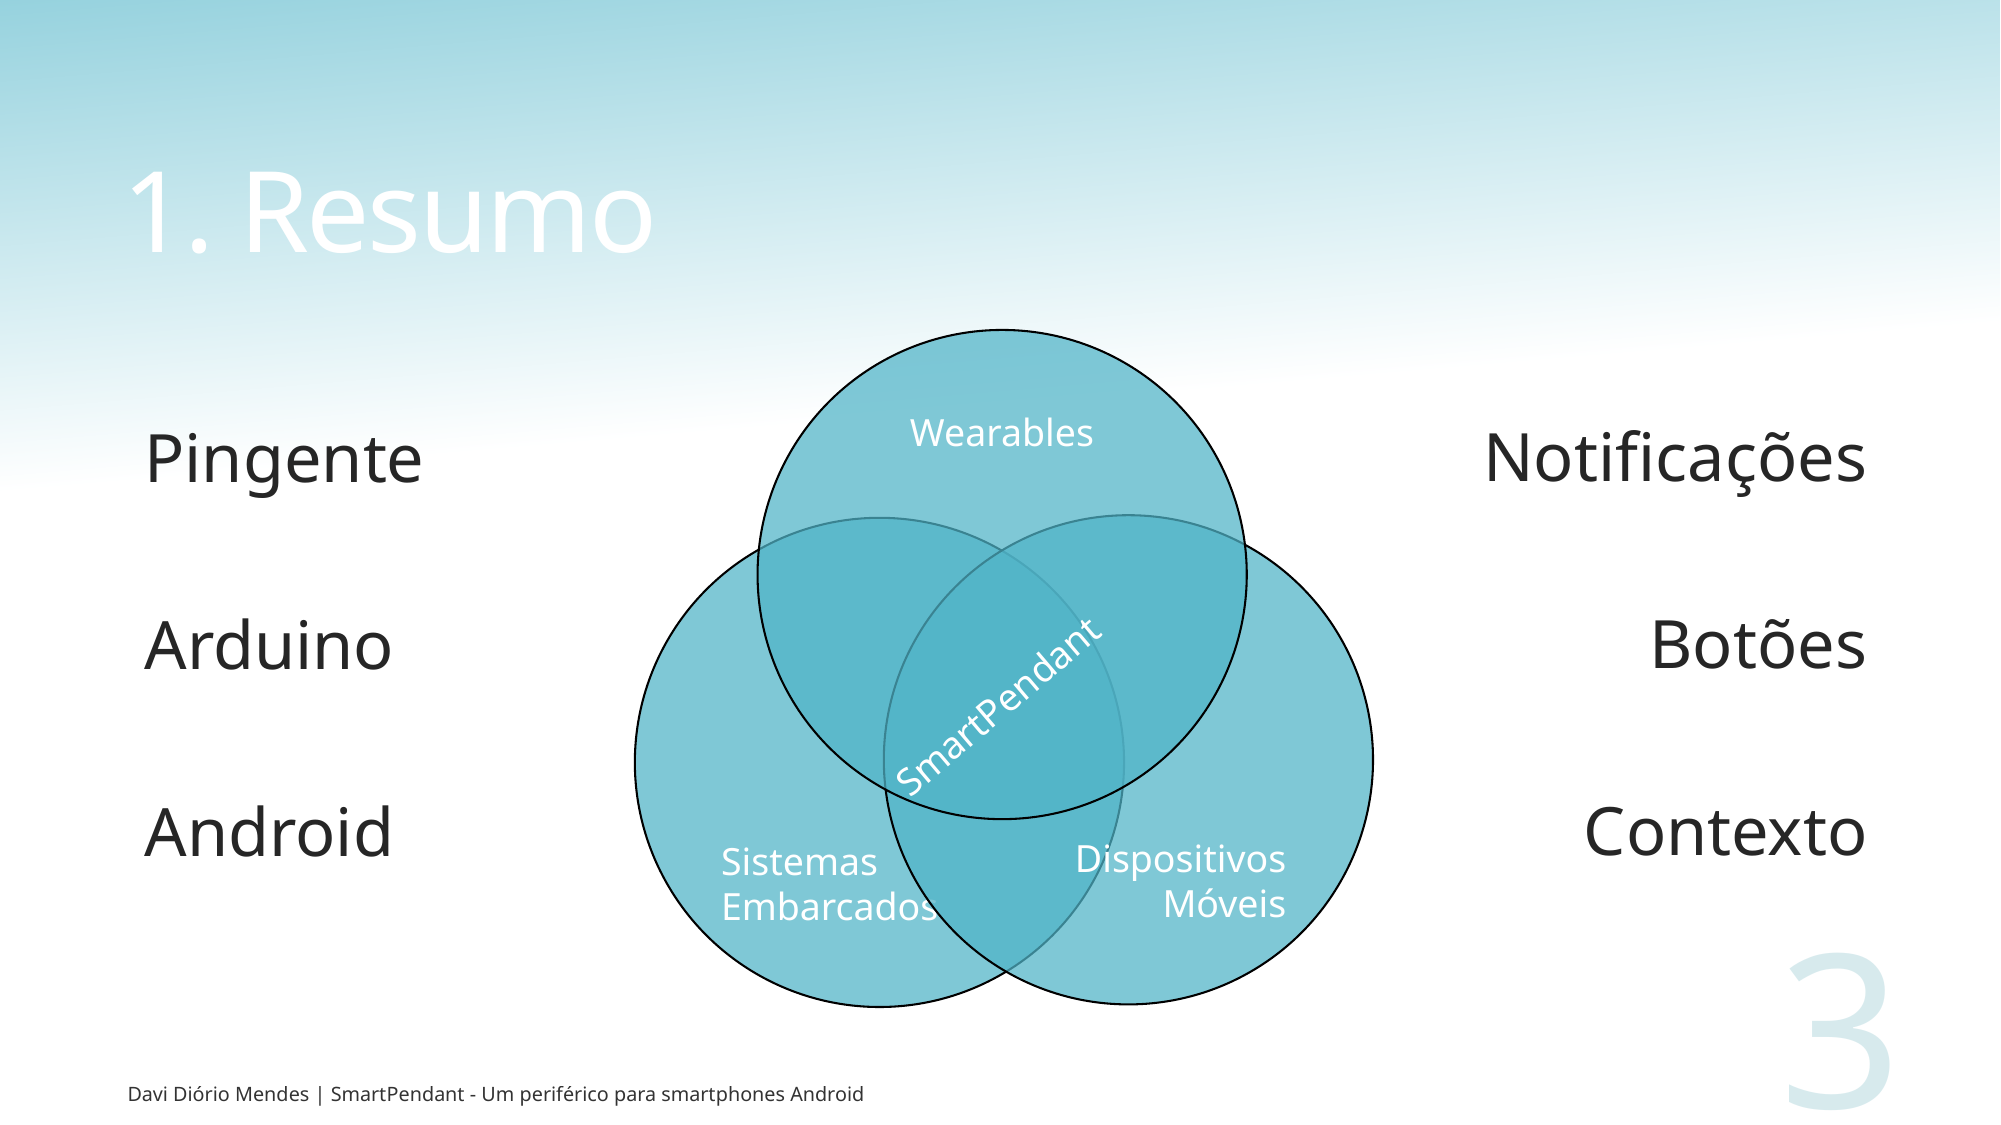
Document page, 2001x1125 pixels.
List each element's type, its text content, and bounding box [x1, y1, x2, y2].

text_box SmartPendant [870, 590, 1125, 820]
slide_number 3 [1437, 963, 1918, 1125]
footer Davi Diório Mendes | SmartPendant - Um periférico para smartphones Android [112, 1075, 938, 1113]
text_box Dispositivos Móveis [884, 544, 1375, 1006]
list Pingente Arduino Android [111, 327, 876, 946]
text_box Wearables [756, 328, 1248, 821]
title 1. Resumo [107, 81, 1875, 354]
text_box Sistemas Embarcados [633, 549, 1006, 1009]
list Notificações Botões Contexto [1117, 327, 1883, 946]
